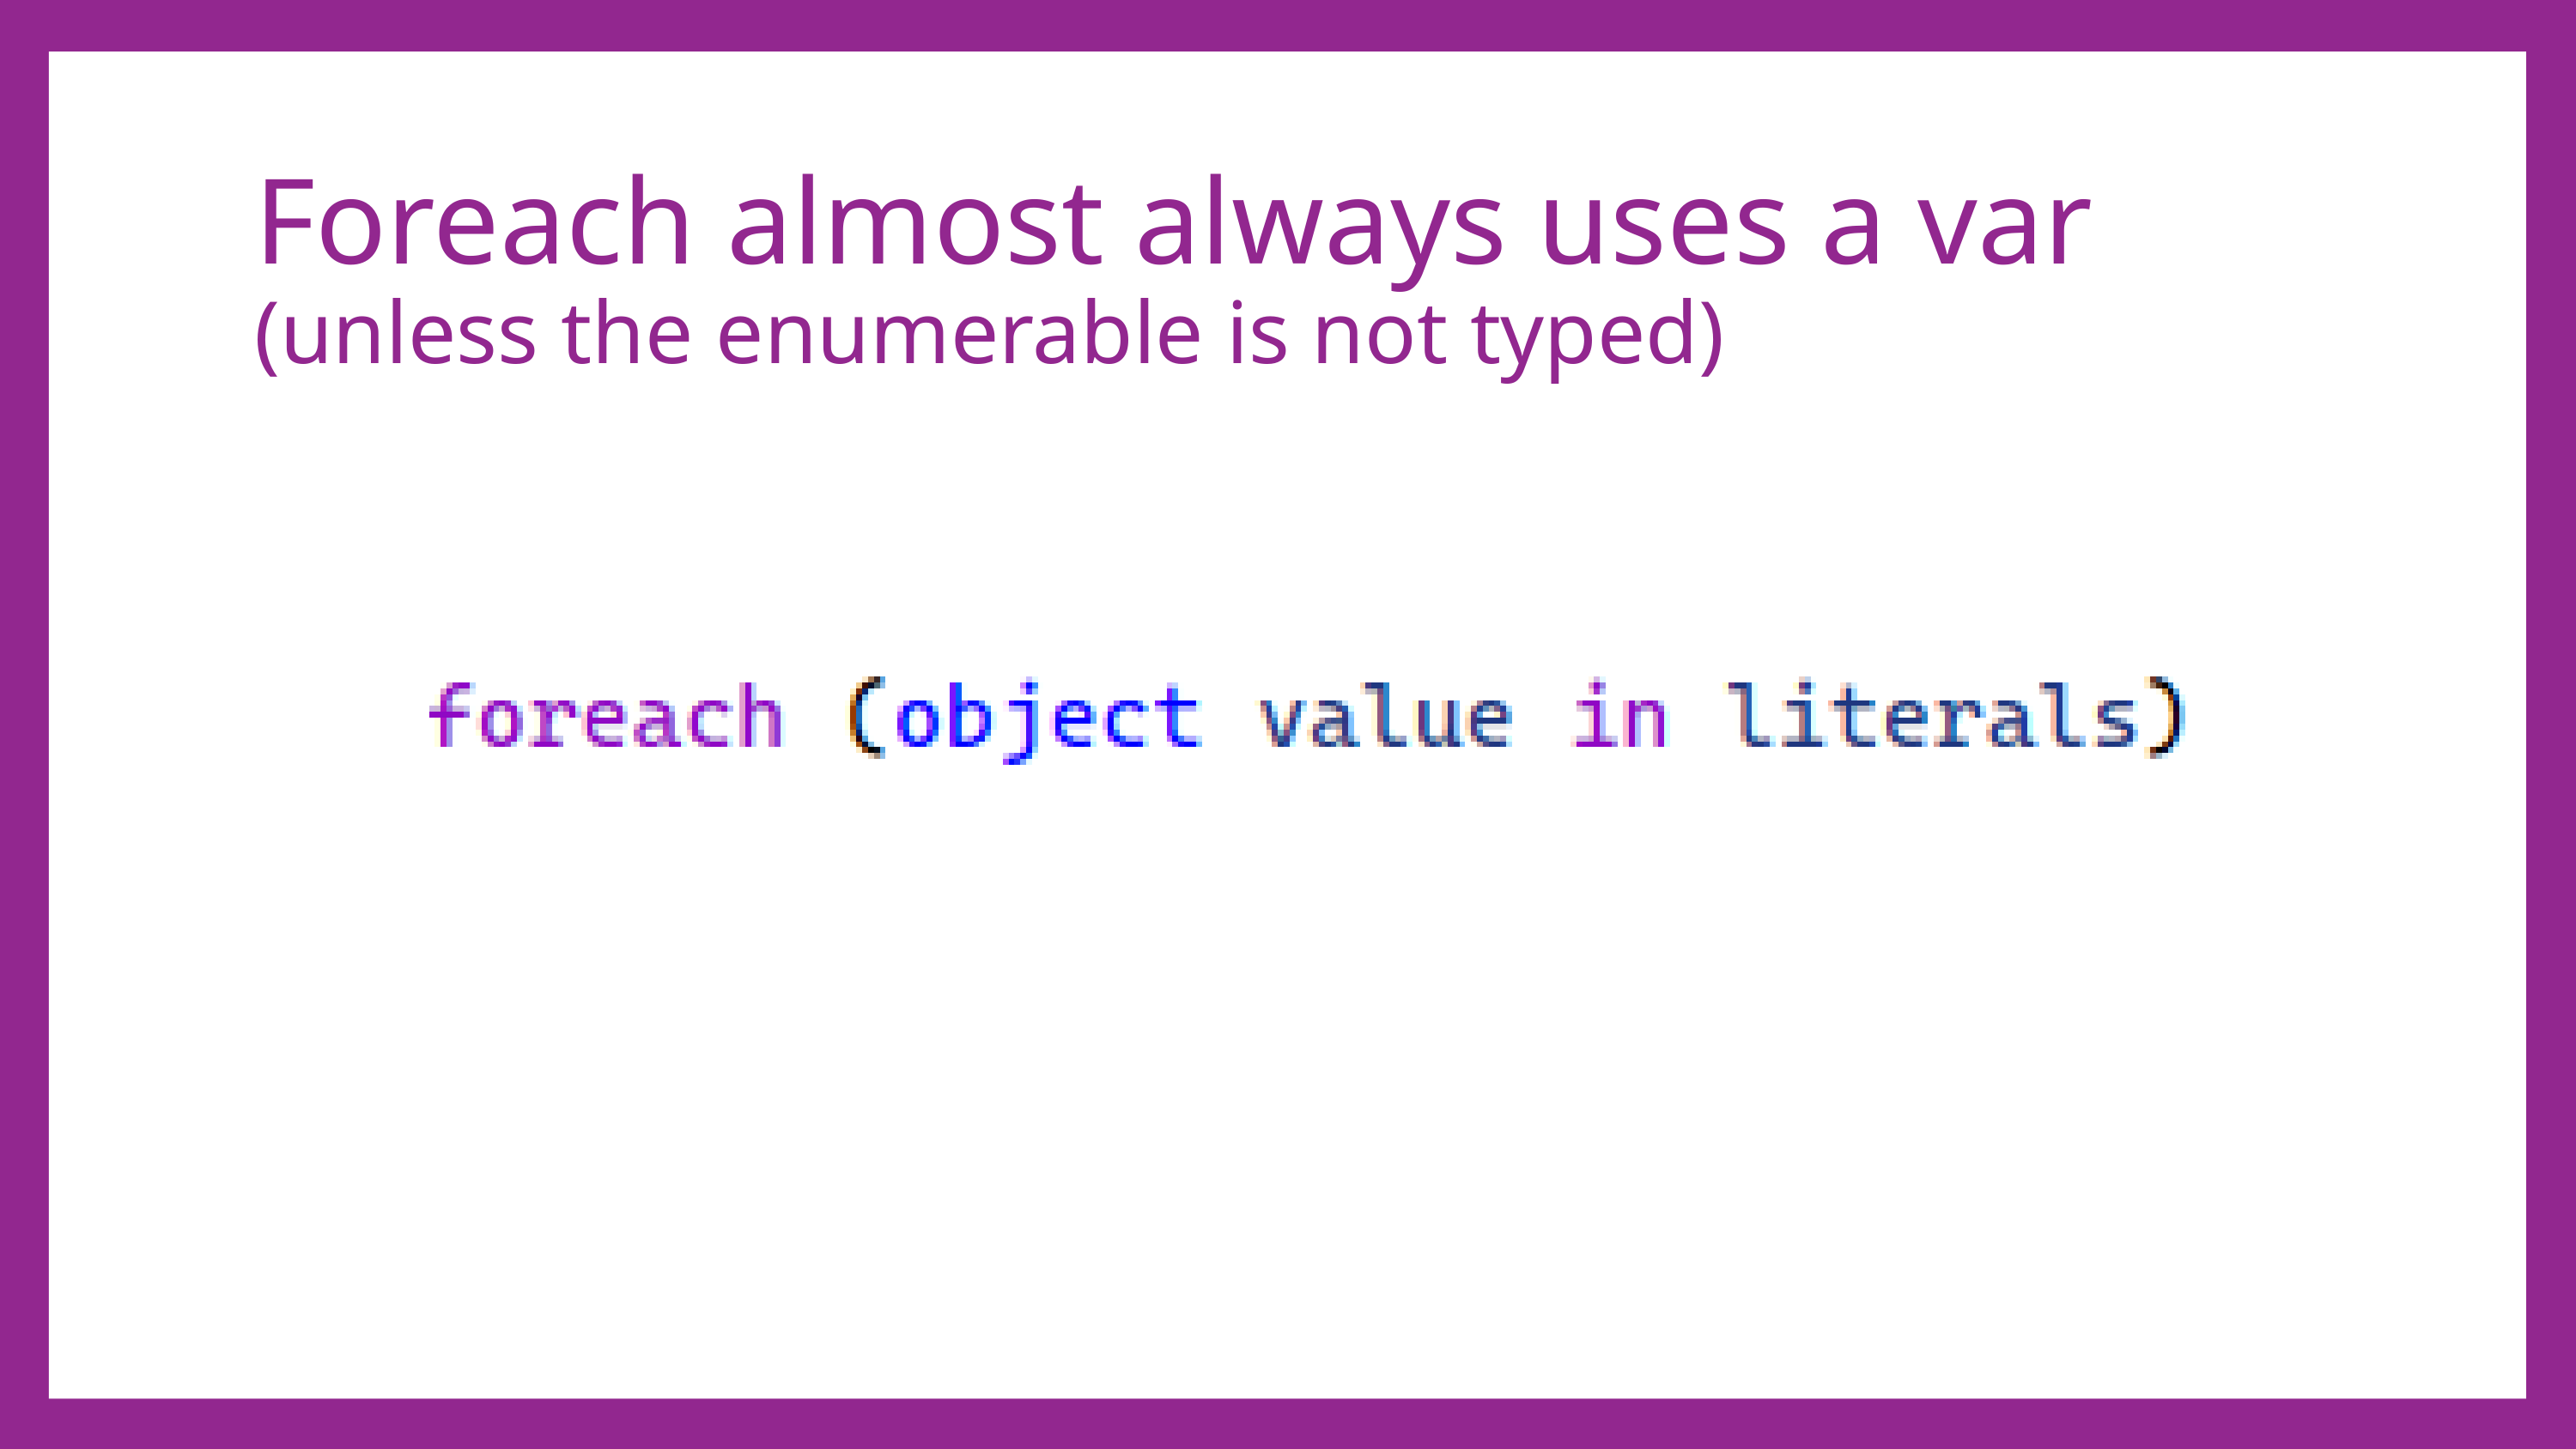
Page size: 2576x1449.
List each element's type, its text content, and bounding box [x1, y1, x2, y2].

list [428, 659, 2204, 789]
title Foreach almost always uses a var (unless the enumerable is not typed) [241, 129, 2329, 415]
